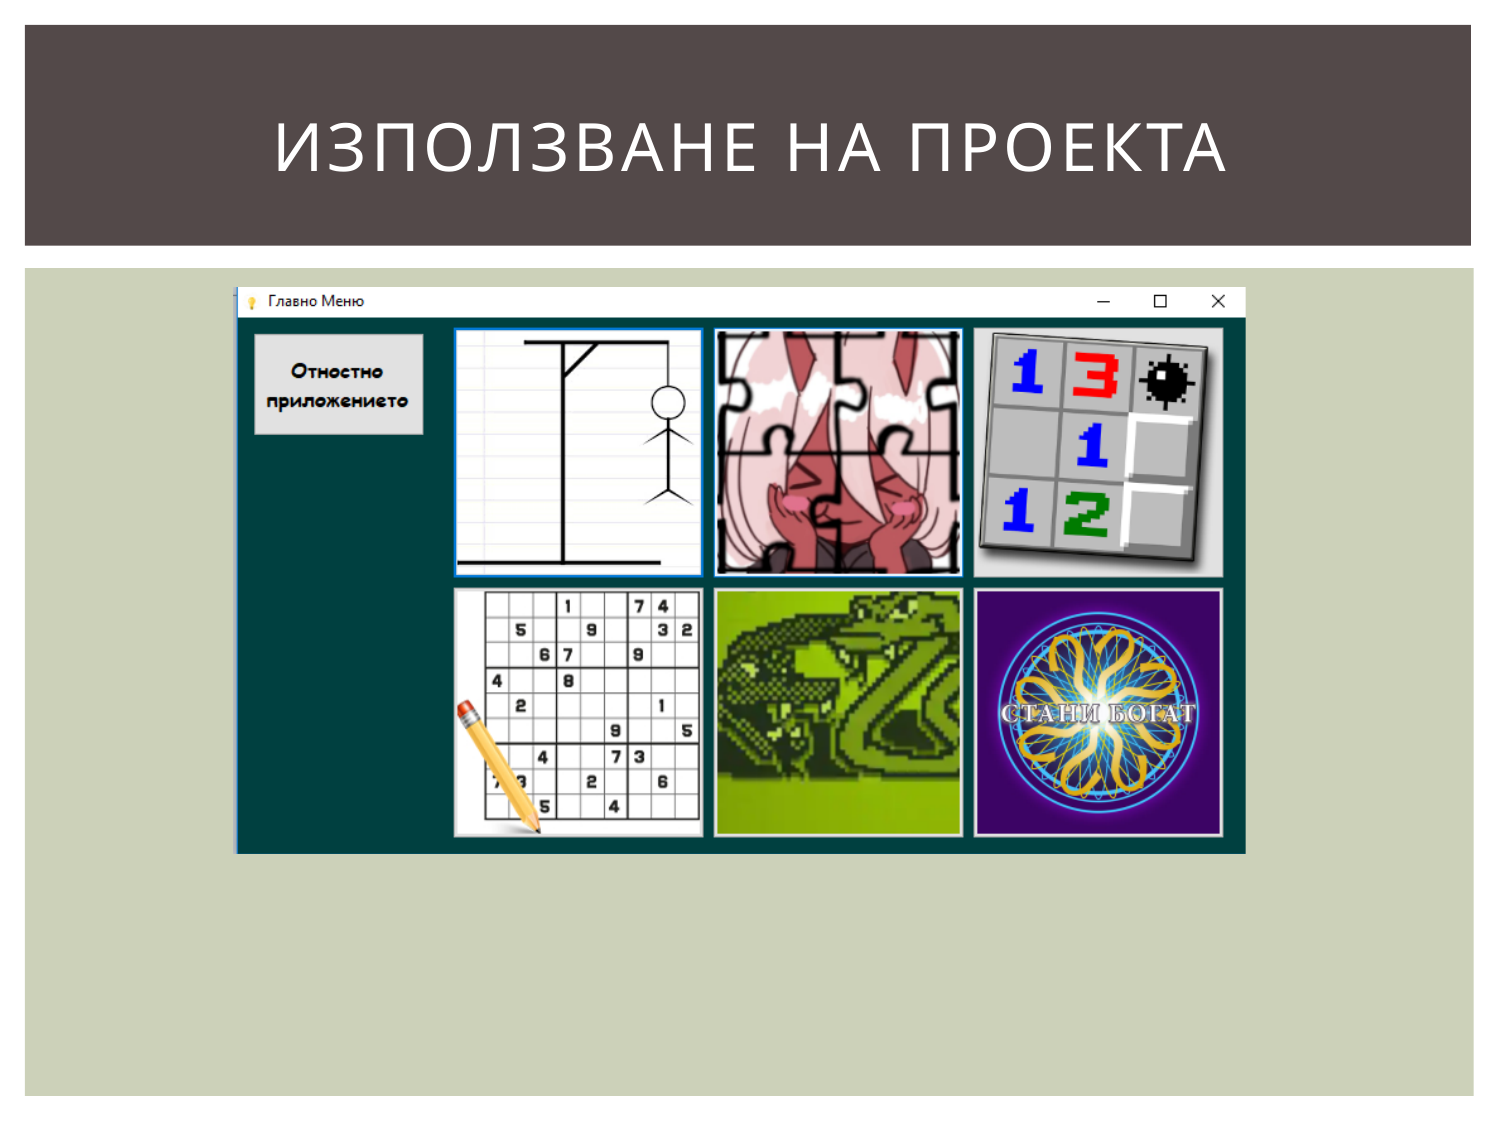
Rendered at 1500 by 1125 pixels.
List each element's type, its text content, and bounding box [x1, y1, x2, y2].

picture [232, 287, 1246, 854]
title Използване на проекта [62, 58, 1438, 232]
